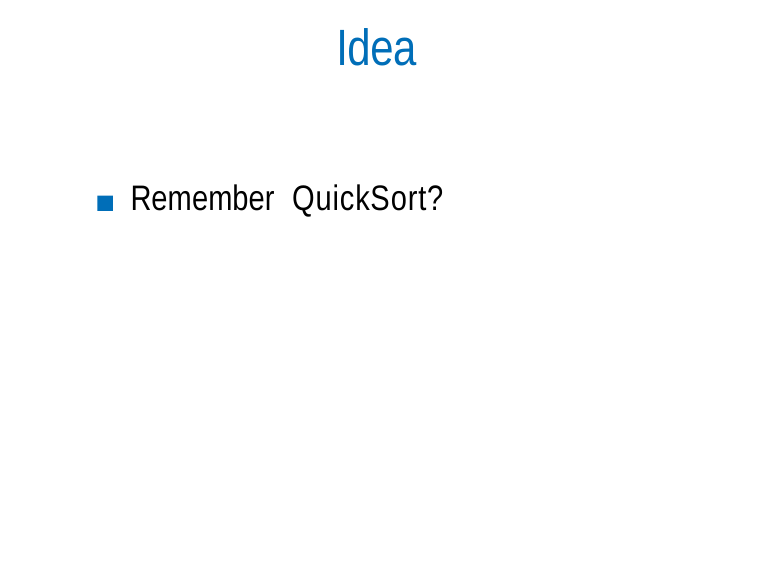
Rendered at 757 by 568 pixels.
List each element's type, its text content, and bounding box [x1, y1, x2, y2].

text_box Remember QuickSort? [128, 172, 450, 218]
text_box [97, 195, 113, 211]
title Idea [33, 12, 724, 110]
